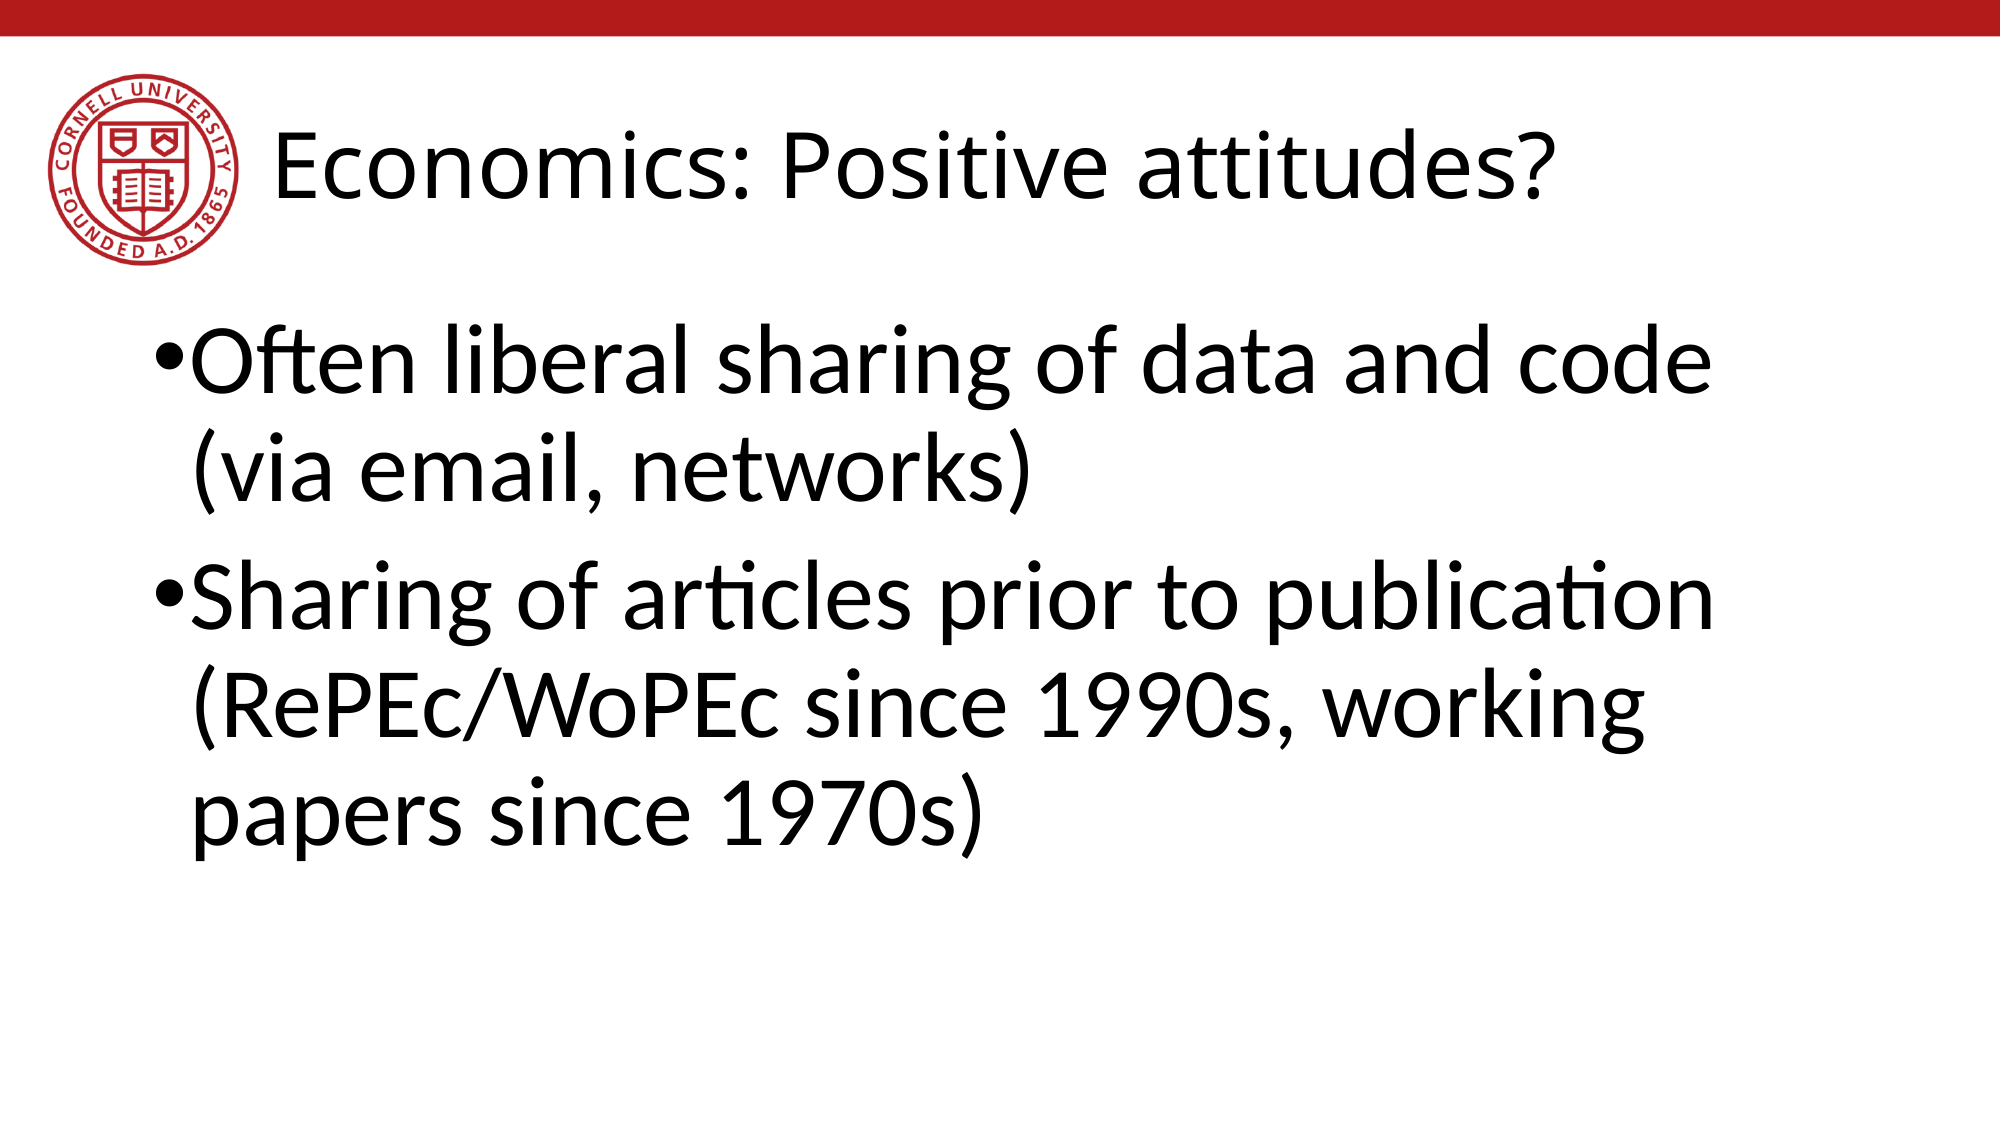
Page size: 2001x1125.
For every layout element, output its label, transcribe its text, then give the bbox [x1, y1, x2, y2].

picture [39, 65, 255, 274]
list Often liberal sharing of data and code (via email, networks) Sharing of articles prior to publication (RePEc/WoPEc since 1990s, working papers since 1970s) [137, 299, 1863, 1014]
title Economics: Positive attitudes? [255, 59, 1860, 278]
